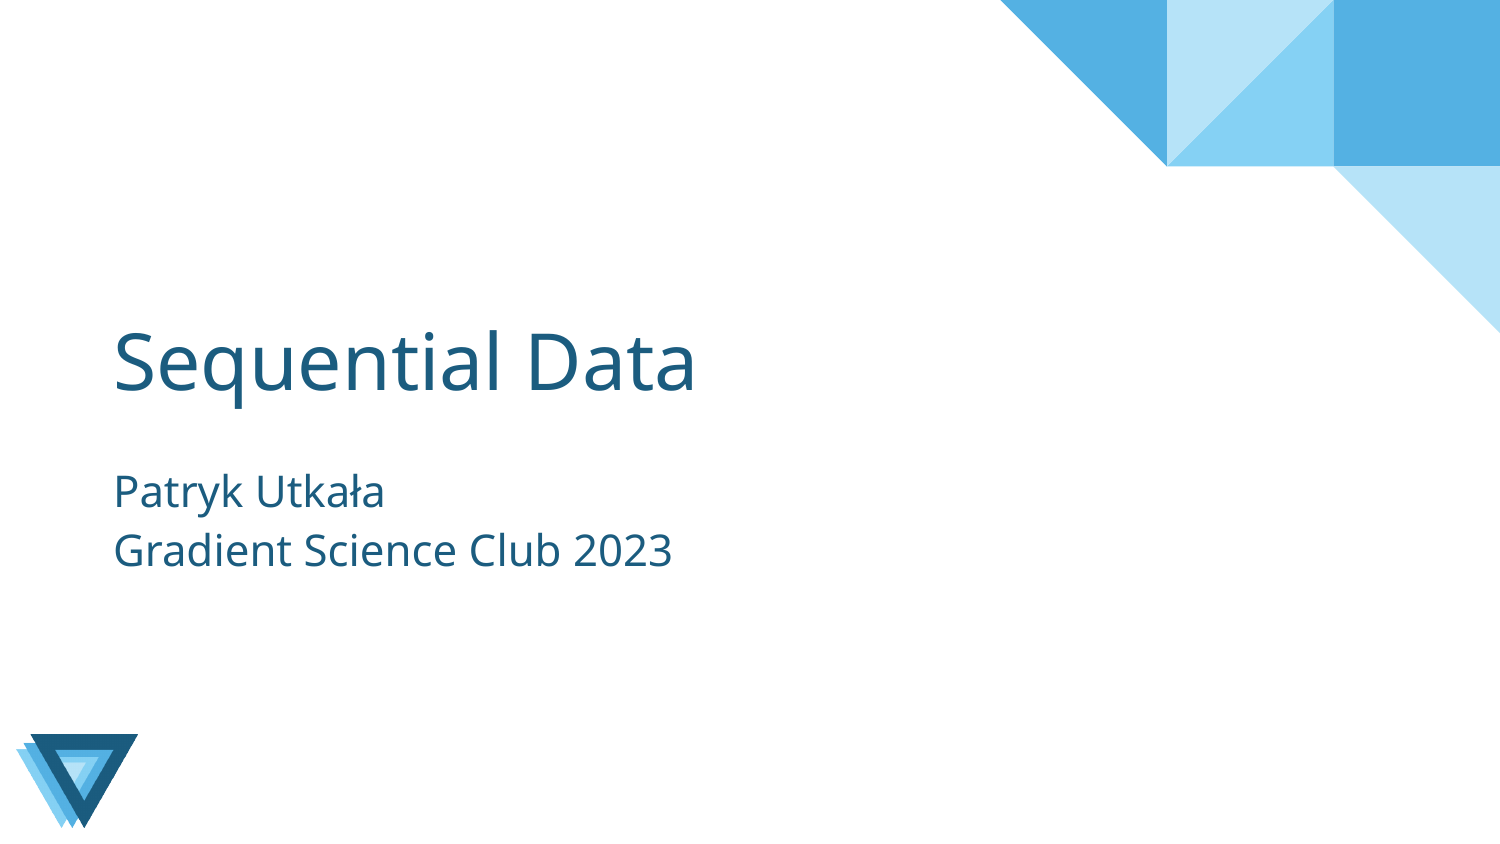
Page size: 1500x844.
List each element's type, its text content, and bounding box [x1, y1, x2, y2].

title Sequential Data [98, 291, 1447, 429]
subtitle Patryk Utkała Gradient Science Club 2023 [98, 445, 1447, 601]
picture [16, 734, 138, 828]
